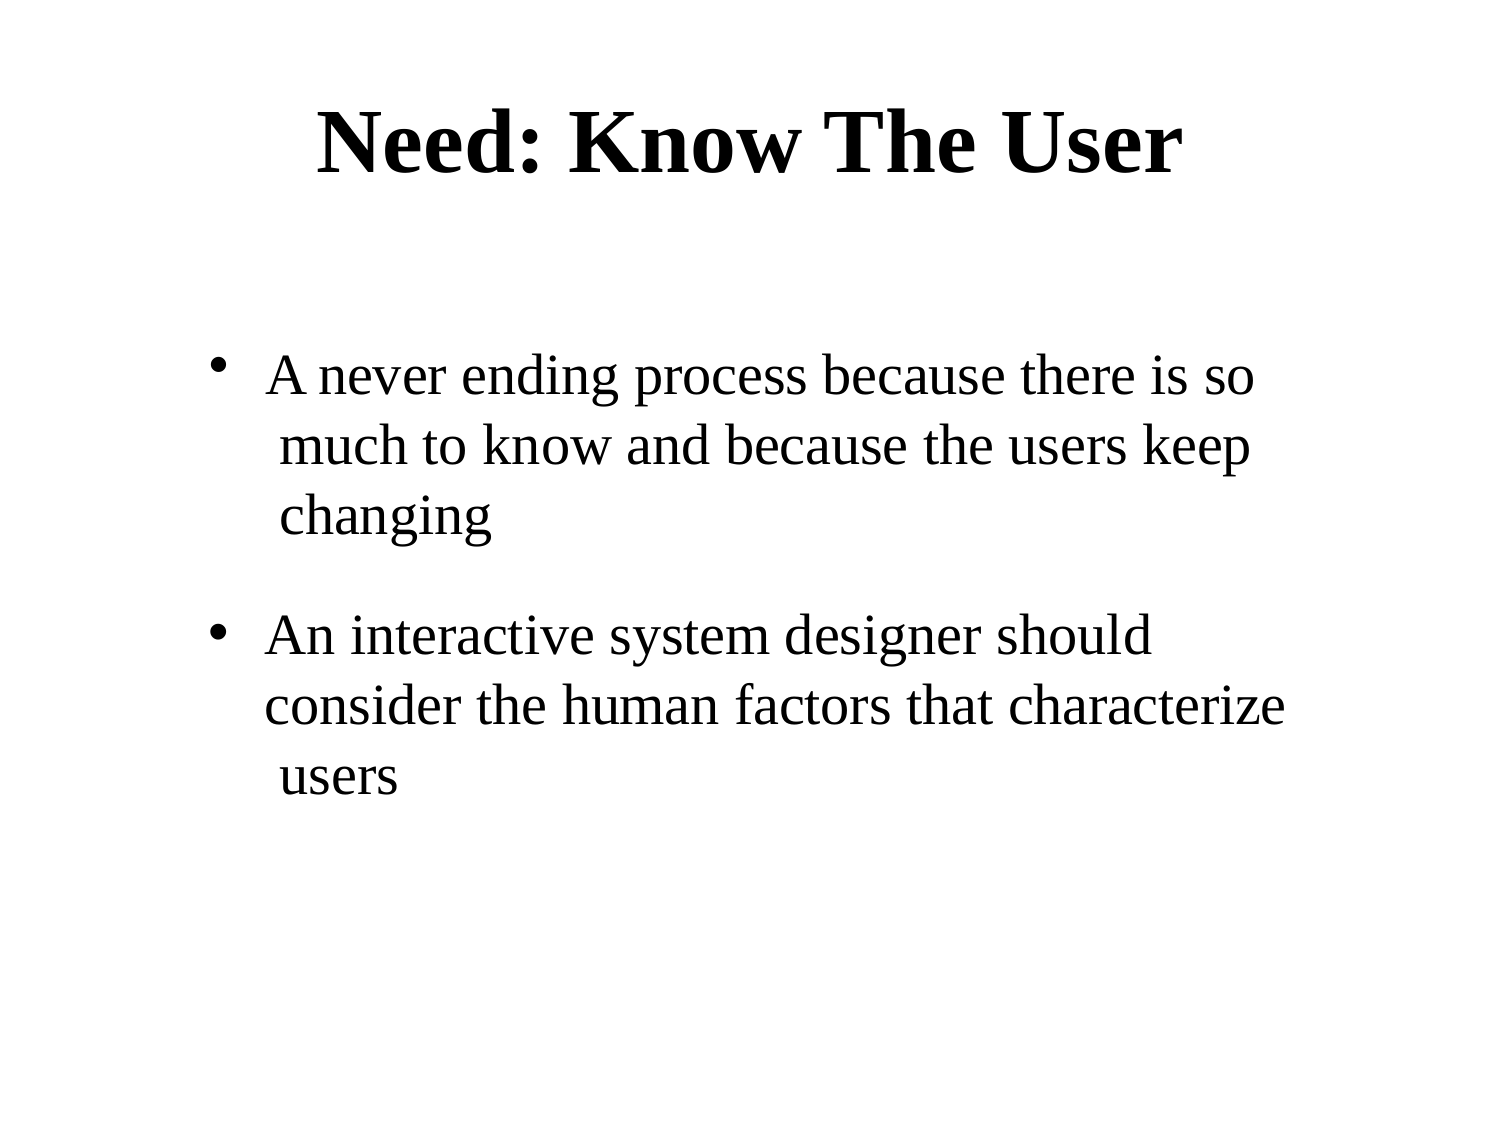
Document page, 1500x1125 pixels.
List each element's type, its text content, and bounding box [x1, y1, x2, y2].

text_box A never ending process because there is so much to know and because the users keep changing An interactive system designer should consider the human factors that characterize users [206, 334, 1294, 807]
title Need: Know The User [314, 78, 1186, 269]
